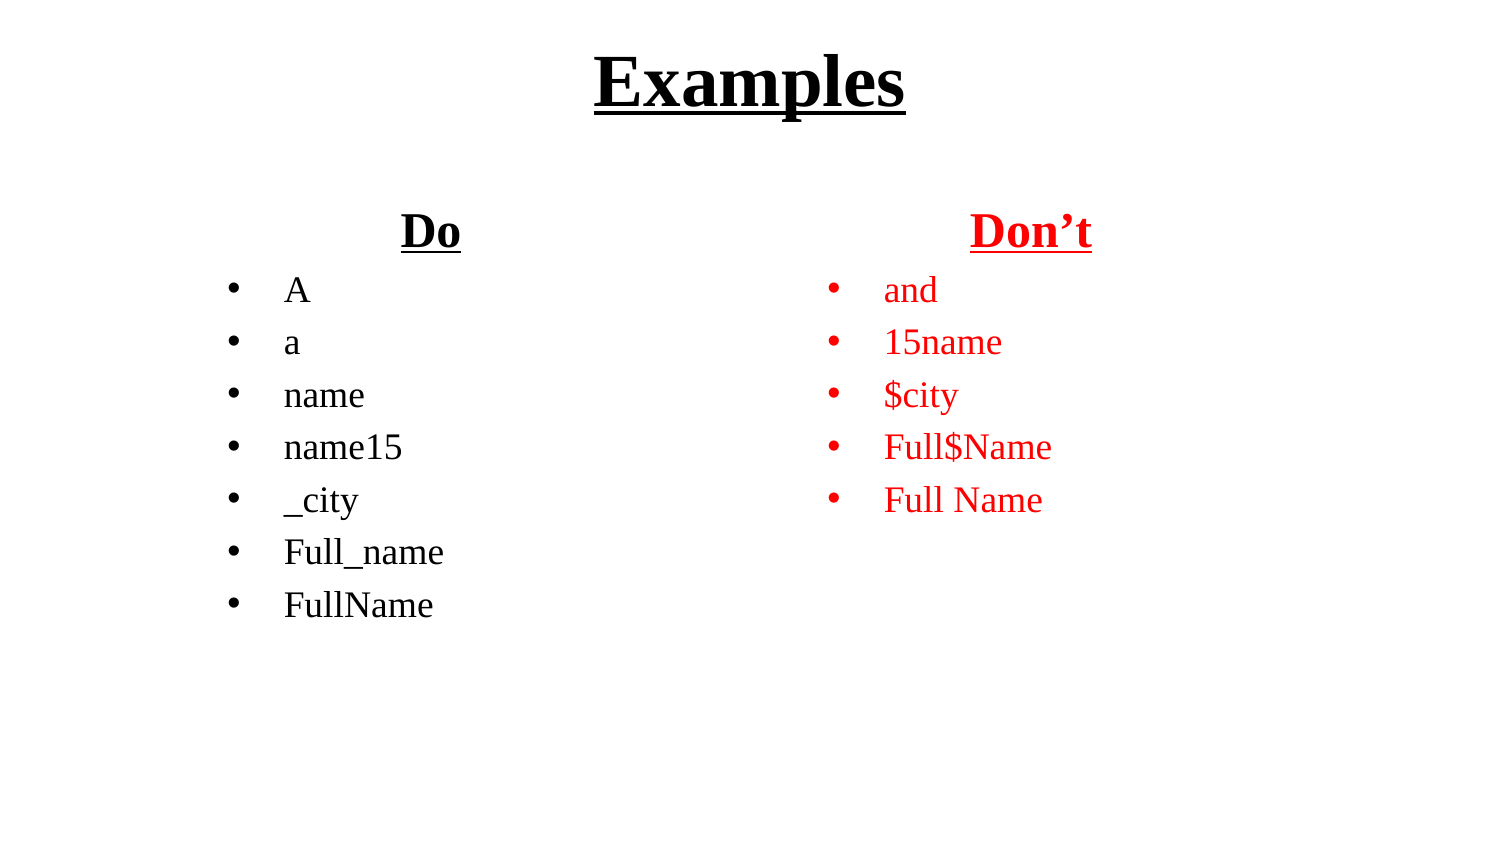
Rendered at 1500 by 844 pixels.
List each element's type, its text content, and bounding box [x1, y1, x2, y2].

text_box Don’t and 15name $city Full$Name Full Name [812, 190, 1250, 747]
list Do A a name name15 _city Full_name FullName [212, 190, 650, 747]
title Examples [75, 6, 1425, 147]
